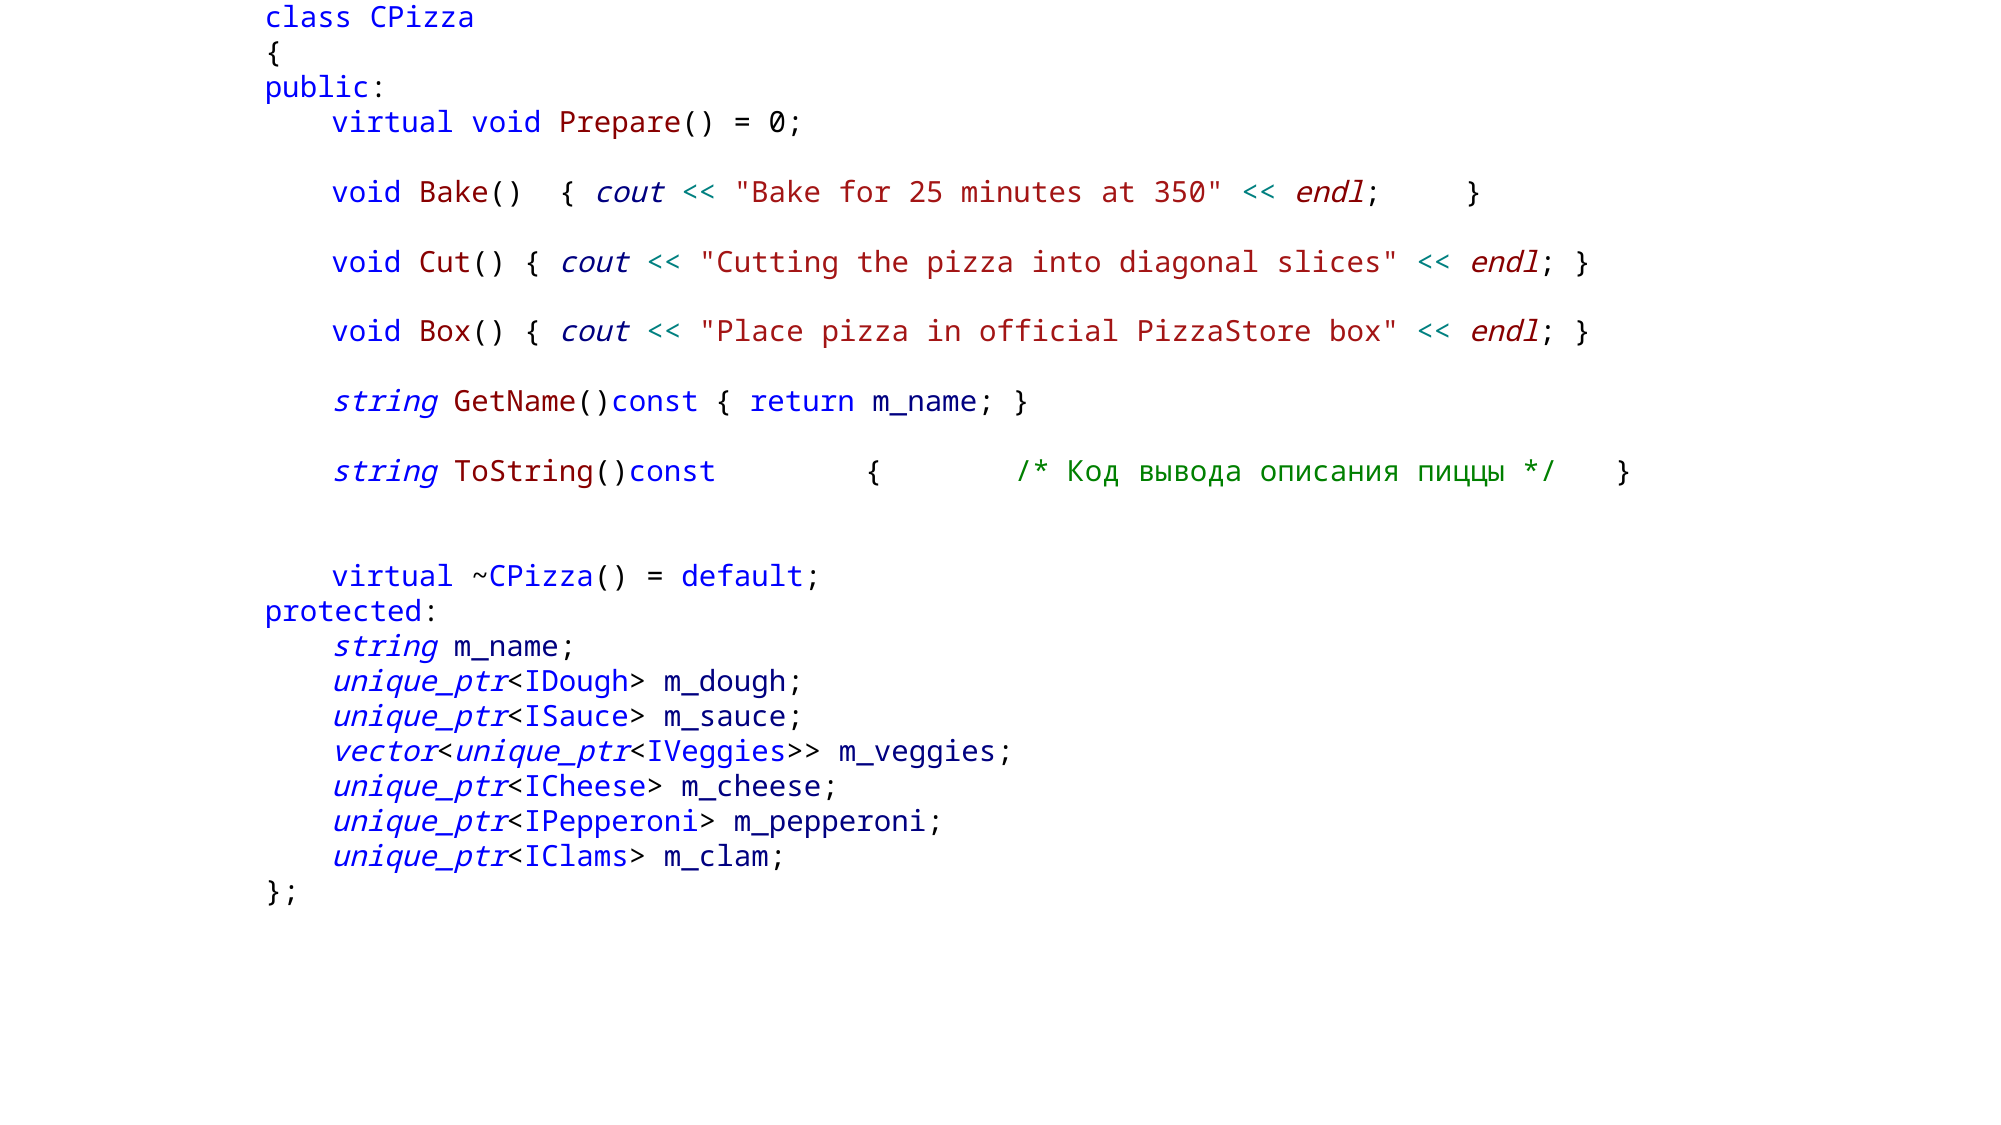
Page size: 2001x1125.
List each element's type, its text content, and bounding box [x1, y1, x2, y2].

text_box class CPizza { public: virtual void Prepare() = 0; void Bake() { cout << "Bake for 25 minutes at 350" << endl; } void Cut() { cout << "Cutting the pizza into diagonal slices" << endl; } void Box() { cout << "Place pizza in official PizzaStore box" << endl; } string GetName()const { return m_name; } string ToString()const { /* Код вывода описания пиццы */ } virtual ~CPizza() = default; protected: string m_name; unique_ptr<IDough> m_dough; unique_ptr<ISauce> m_sauce; vector<unique_ptr<IVeggies>> m_veggies; unique_ptr<ICheese> m_cheese; unique_ptr<IPepperoni> m_pepperoni; unique_ptr<IClams> m_clam; }; [249, 0, 1733, 915]
